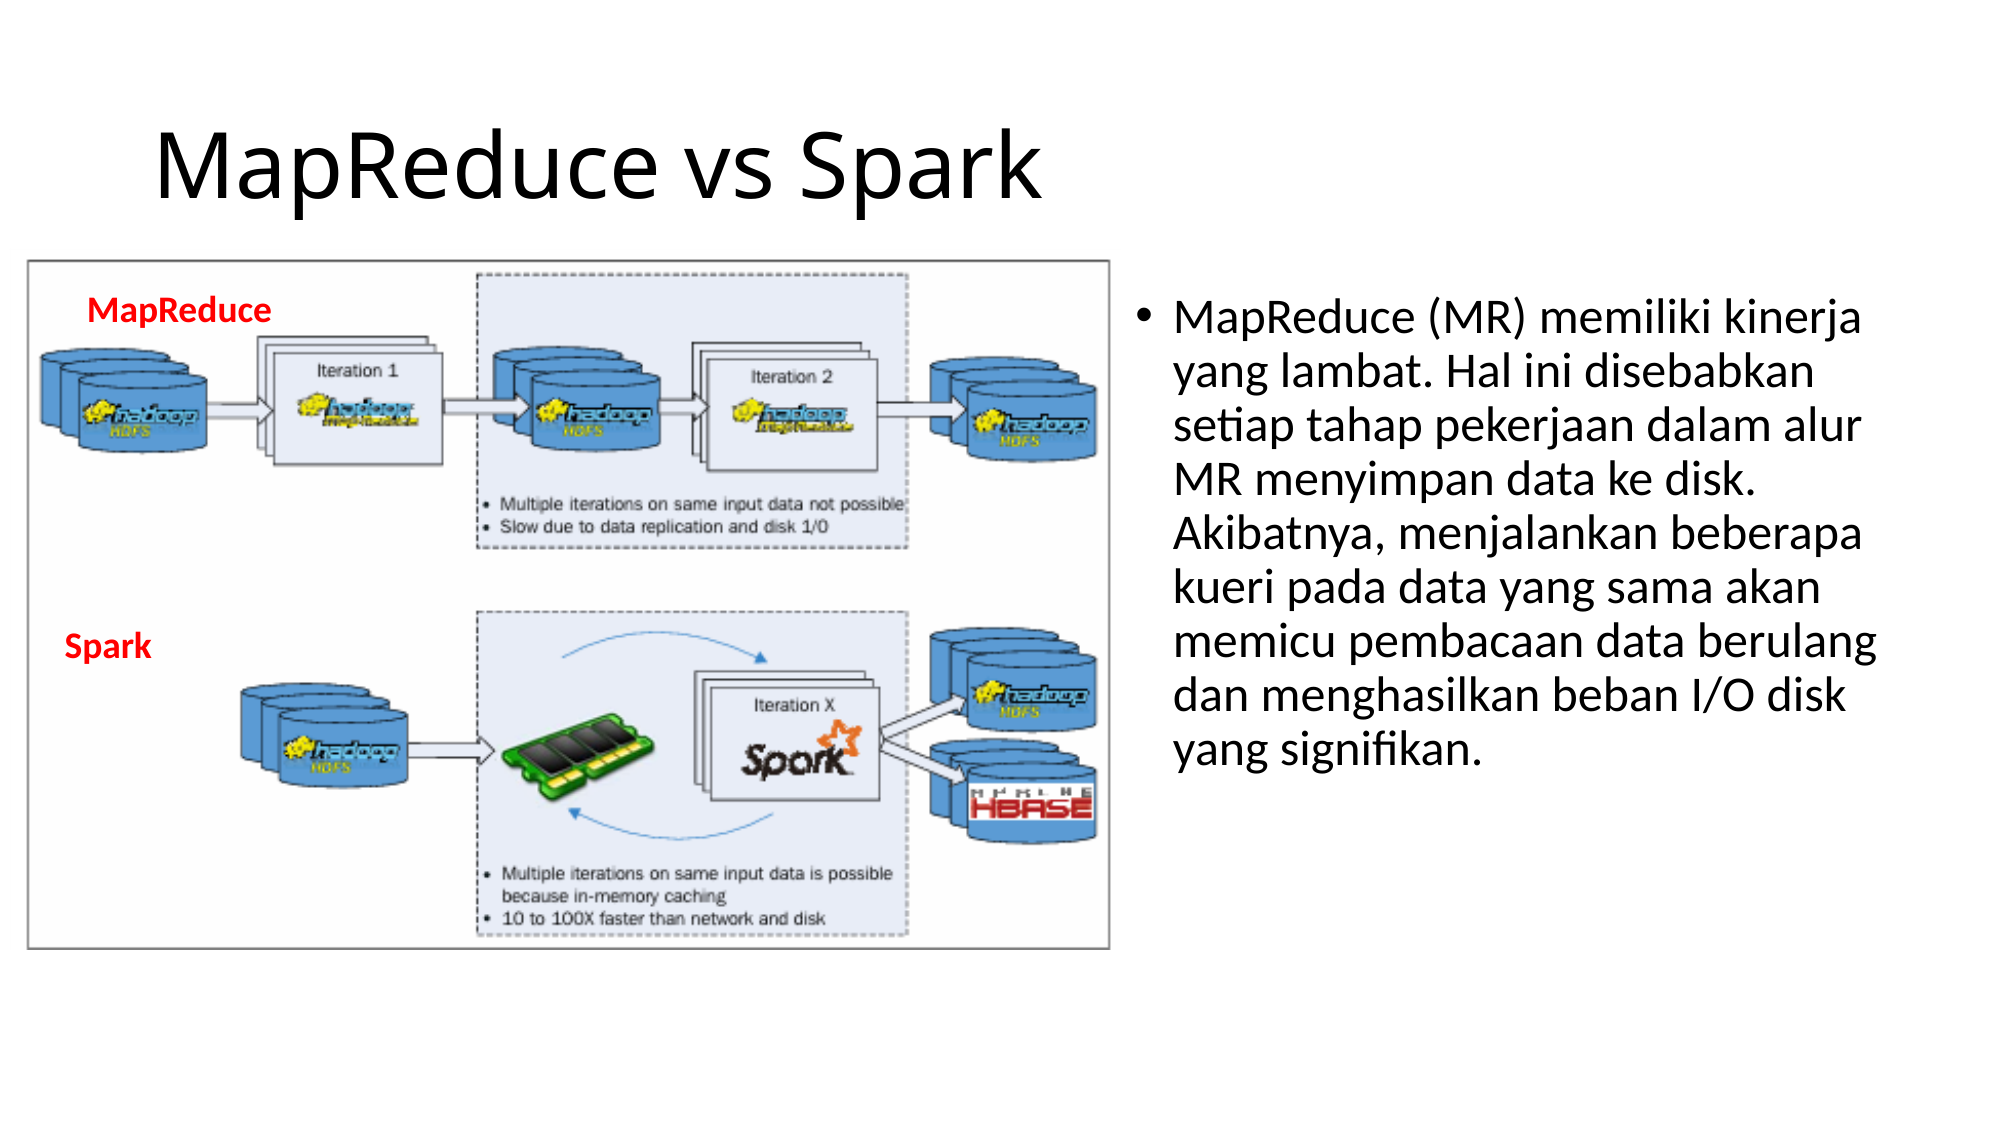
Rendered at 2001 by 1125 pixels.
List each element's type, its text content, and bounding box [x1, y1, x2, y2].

list MapReduce (MR) memiliki kinerja yang lambat. Hal ini disebabkan setiap tahap pekerjaan dalam alur MR menyimpan data ke disk. Akibatnya, menjalankan beberapa kueri pada data yang sama akan memicu pembacaan data berulang dan menghasilkan beban I/O disk yang signifikan. [1120, 282, 1929, 1018]
title MapReduce vs Spark [137, 59, 1863, 278]
picture [9, 248, 1121, 950]
